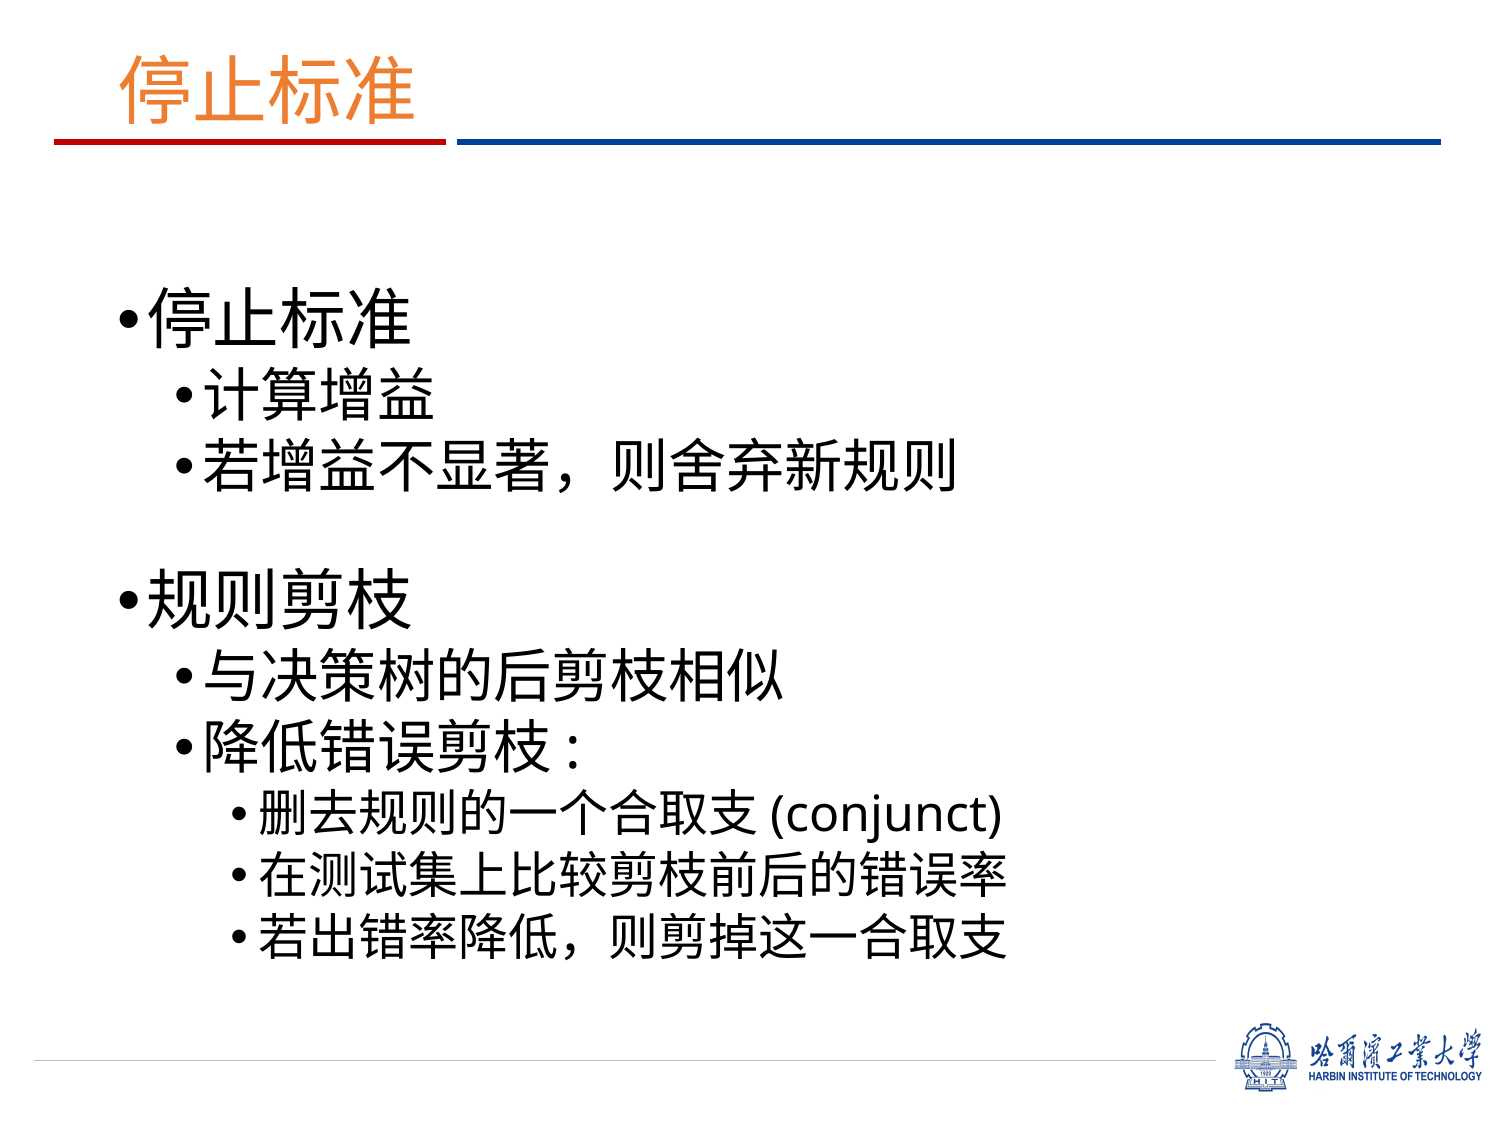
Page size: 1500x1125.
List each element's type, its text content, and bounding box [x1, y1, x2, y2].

list 停止标准 计算增益 若增益不显著，则舍弃新规则 规则剪枝 与决策树的后剪枝相似 降低错误剪枝: 删去规则的一个合取支(conjunct) 在测试集上比较剪枝前后的错误率 若出错率降低，则剪掉这一合取支 [103, 279, 1397, 1014]
picture [1204, 1023, 1482, 1094]
title 停止标准 [103, 0, 1397, 203]
